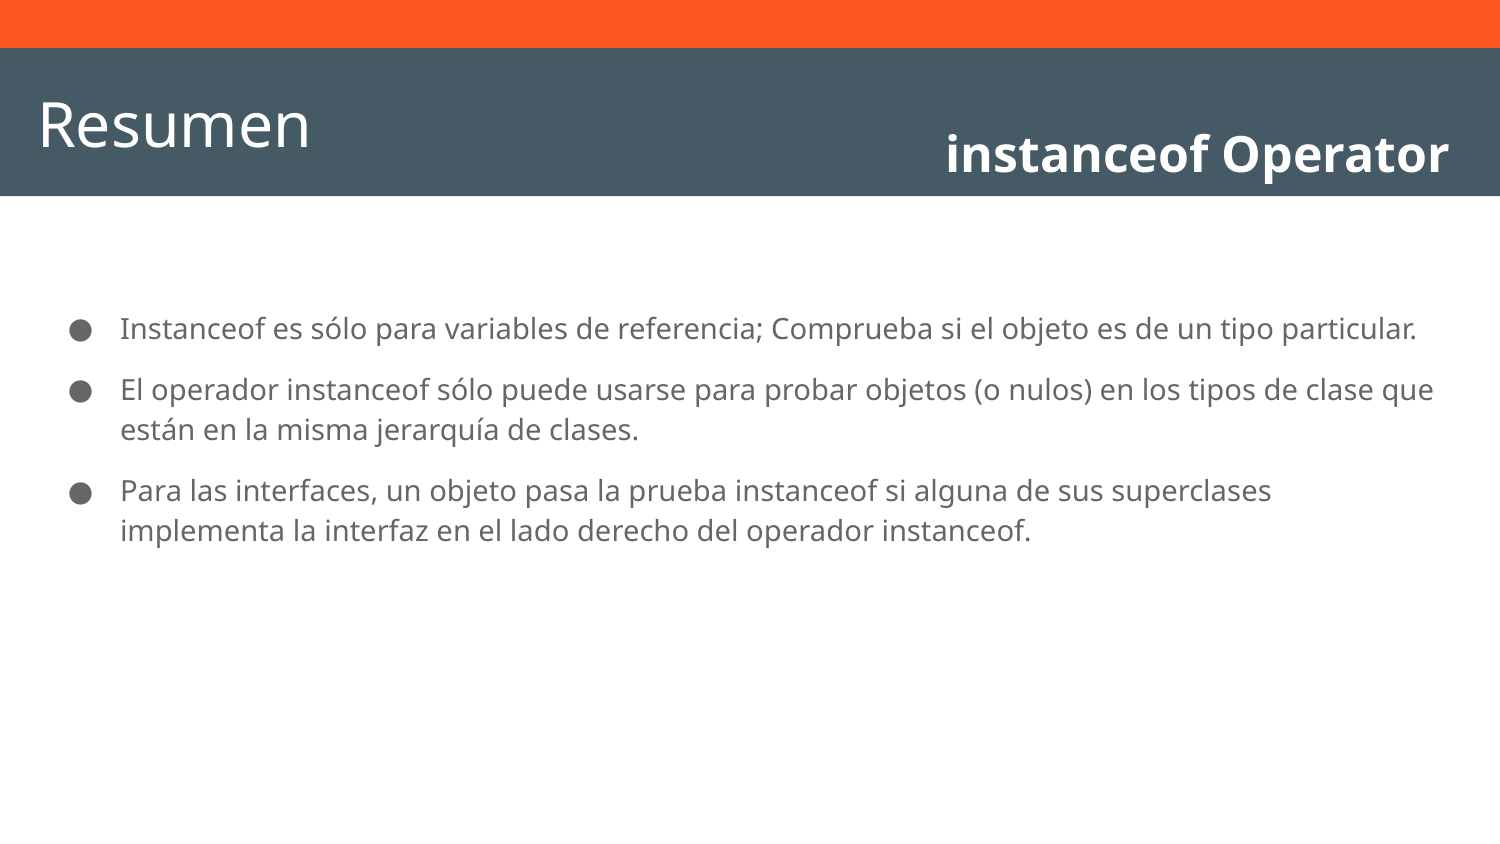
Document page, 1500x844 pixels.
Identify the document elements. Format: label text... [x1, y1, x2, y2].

text_box [0, 0, 1500, 49]
list Instanceof es sólo para variables de referencia; Comprueba si el objeto es de un tipo particular. El operador instanceof sólo puede usarse para probar objetos (o nulos) en los tipos de clase que están en la misma jerarquía de clases. Para las interfaces, un objeto pasa la prueba instanceof si alguna de sus superclases implementa la interfaz en el lado derecho del operador instanceof. [29, 234, 1454, 820]
title instanceof Operator [930, 107, 1500, 202]
title Resumen [22, 70, 1420, 165]
text_box [0, 49, 1500, 197]
